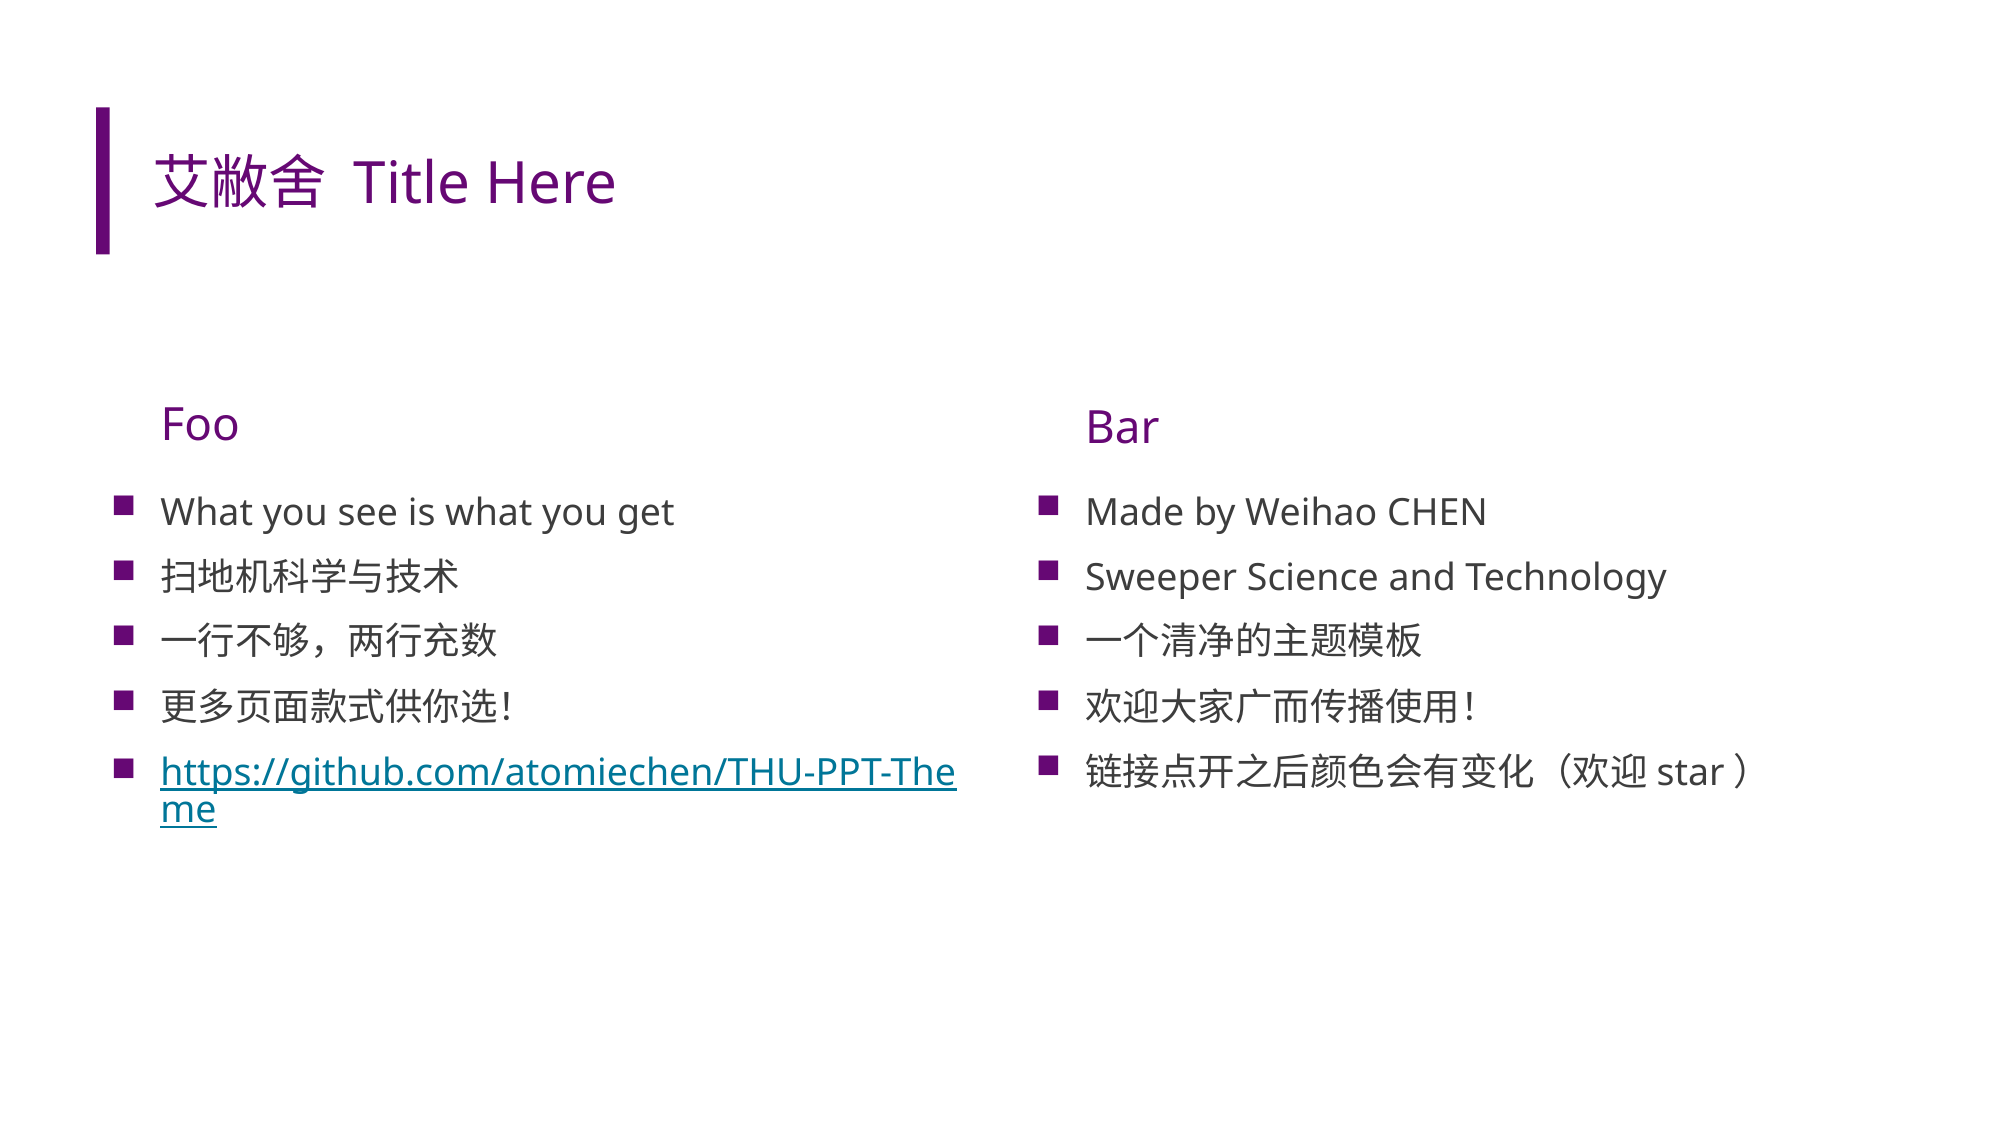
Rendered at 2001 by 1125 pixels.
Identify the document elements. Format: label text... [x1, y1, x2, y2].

list Bar [1070, 369, 1905, 460]
list Foo [145, 369, 981, 458]
title 艾敝舍 Title Here [137, 97, 1863, 264]
list What you see is what you get 扫地机科学与技术 一行不够，两行充数 更多页面款式供你选！ https://github.com/atomiechen/THU-PPT-Theme [95, 479, 980, 962]
list Made by Weihao CHEN Sweeper Science and Technology 一个清净的主题模板 欢迎大家广而传播使用！ 链接点开之后颜色会有变化（欢迎star） [1019, 479, 1905, 962]
